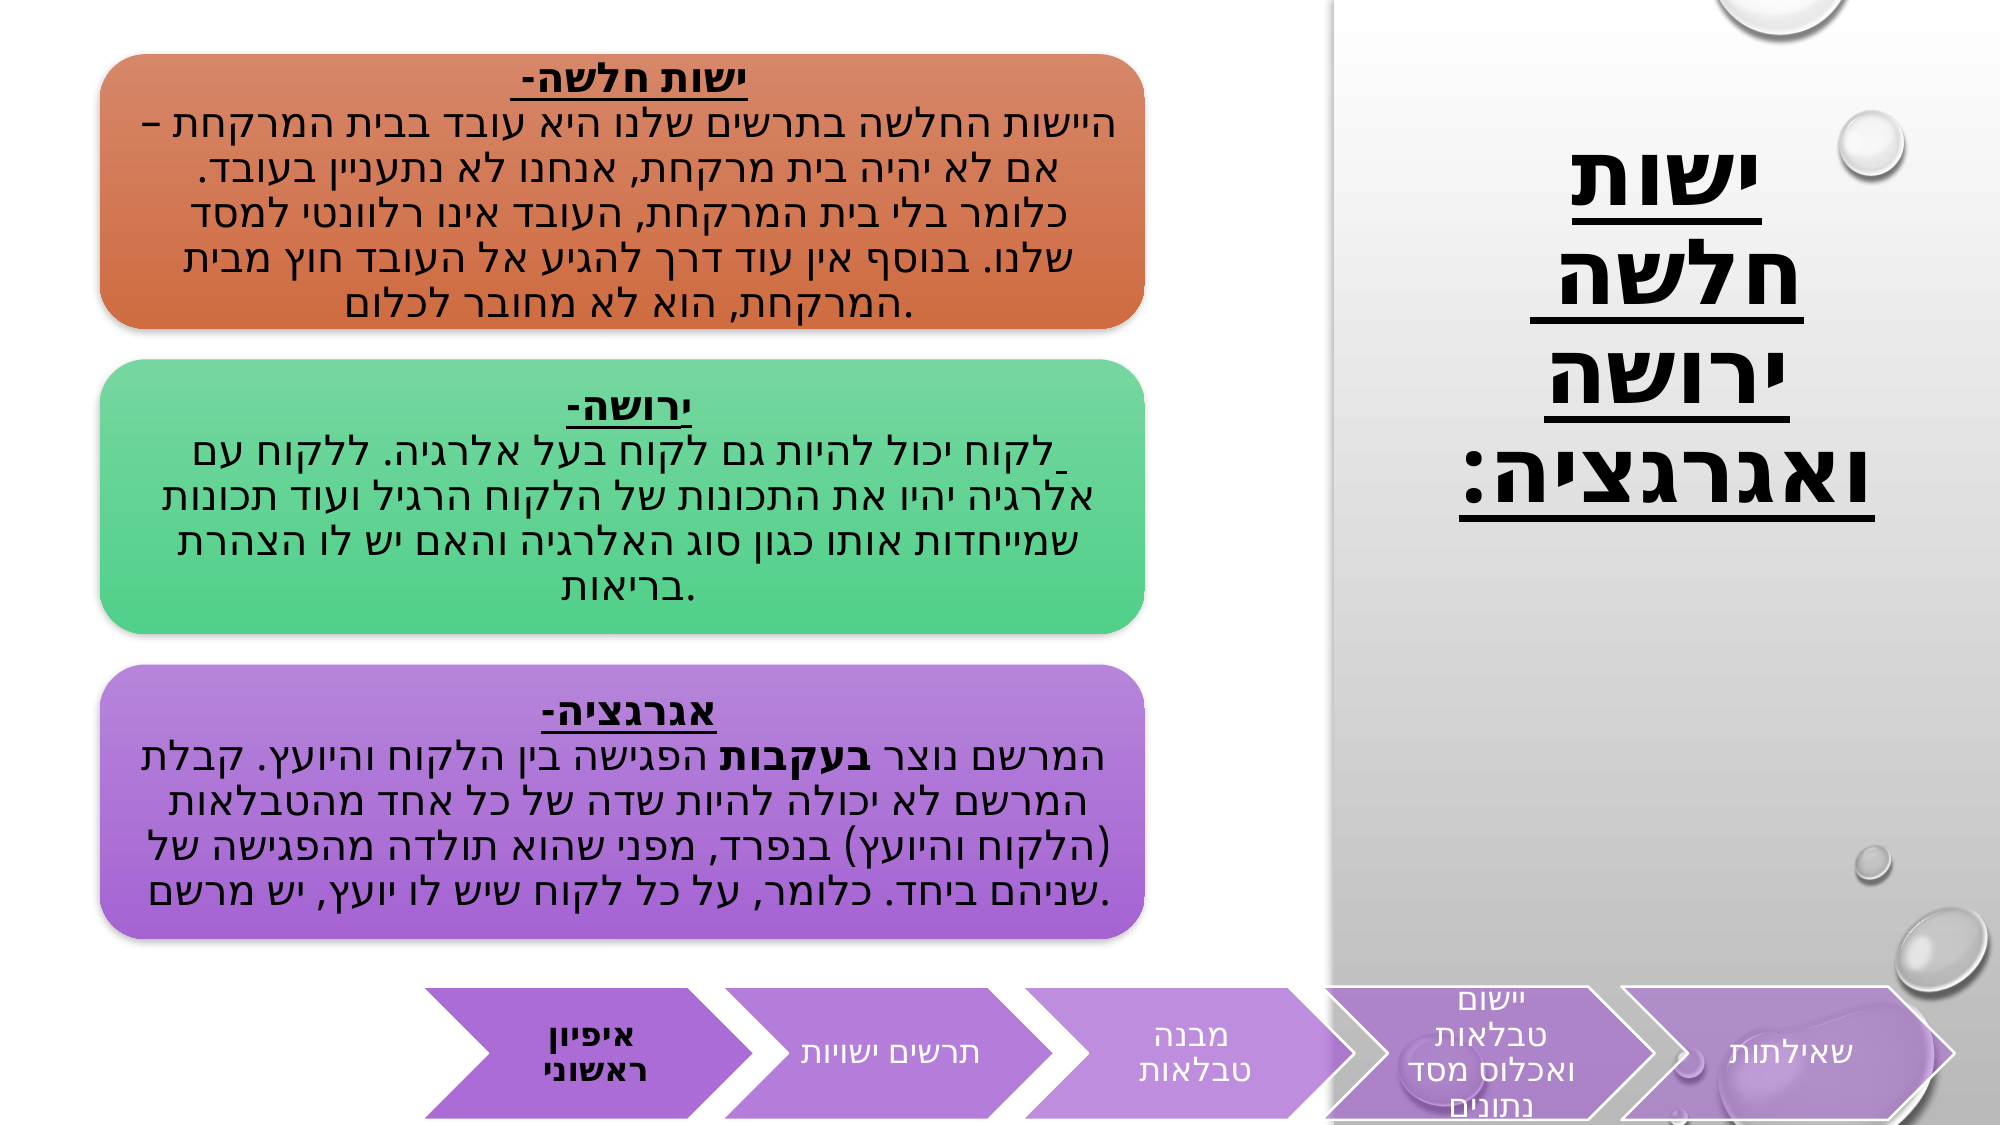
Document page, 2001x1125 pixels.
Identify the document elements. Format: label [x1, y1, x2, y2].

text_box [0, 0, 1326, 1125]
list [99, 47, 1146, 947]
text_box [420, 920, 1956, 1125]
picture [1333, 0, 2000, 1125]
